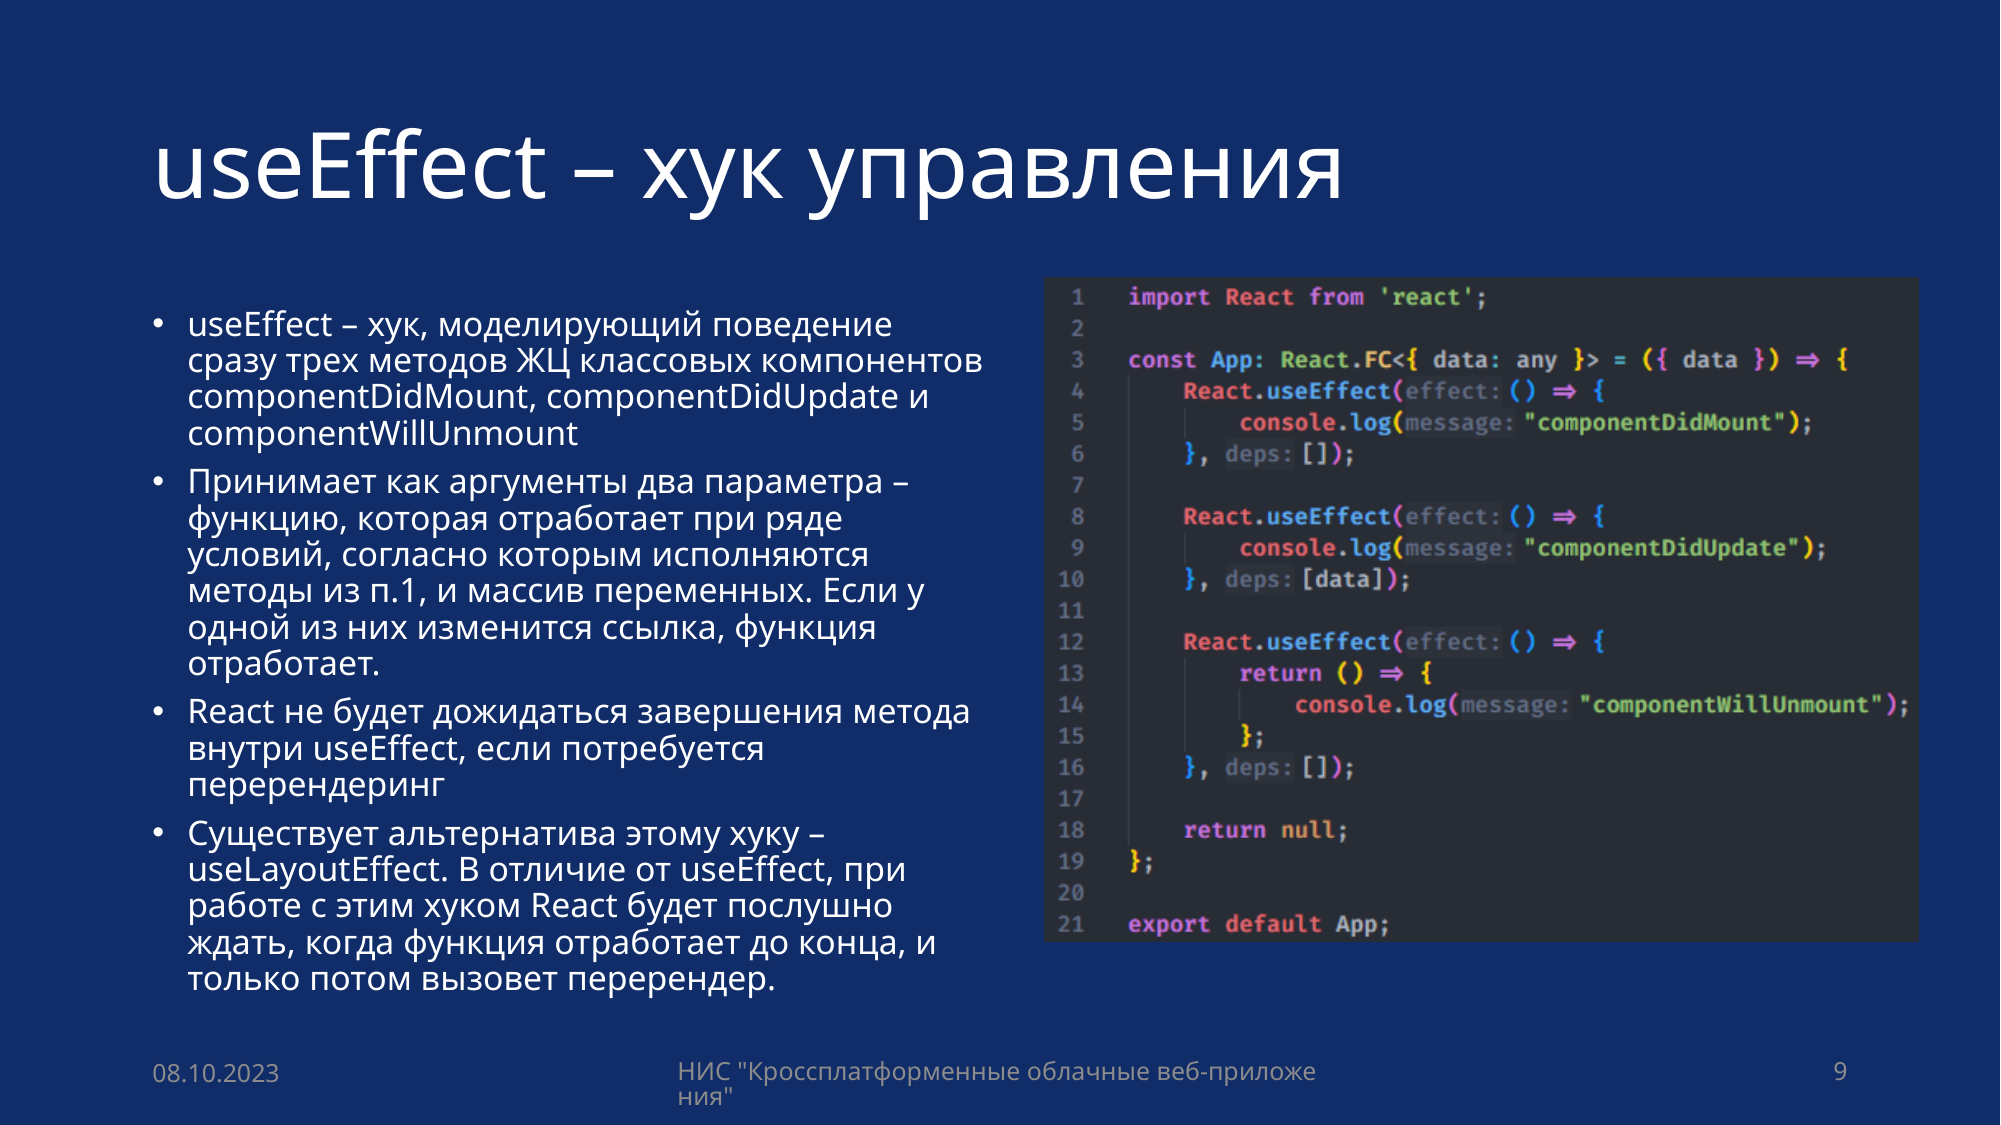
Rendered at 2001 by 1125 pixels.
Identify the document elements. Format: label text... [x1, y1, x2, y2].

footer НИС "Кроссплатформенные облачные веб-приложения" [662, 1042, 1338, 1103]
title useEffect – хук управления [137, 59, 1863, 278]
picture [1044, 277, 1919, 942]
slide_number 9 [1412, 1042, 1863, 1103]
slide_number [137, 1042, 588, 1103]
list useEffect – хук, моделирующий поведение сразу трех методов ЖЦ классовых компонентов componentDidMount, componentDidUpdate и componentWillUnmount Принимает как аргументы два параметра – функцию, которая отработает при ряде условий, согласно которым исполняются методы из п.1, и массив переменных. Если у одной из них изменится ссылка, функция отработает. React не будет дожидаться завершения метода внутри useEffect, если потребуется перерендеринг Существует альтернатива этому хуку – useLayoutEffect. В отличие от useEffect, при работе с этим хуком React будет послушно ждать, когда функция отработает до конца, и только потом вызовет перерендер. [137, 299, 1000, 1014]
